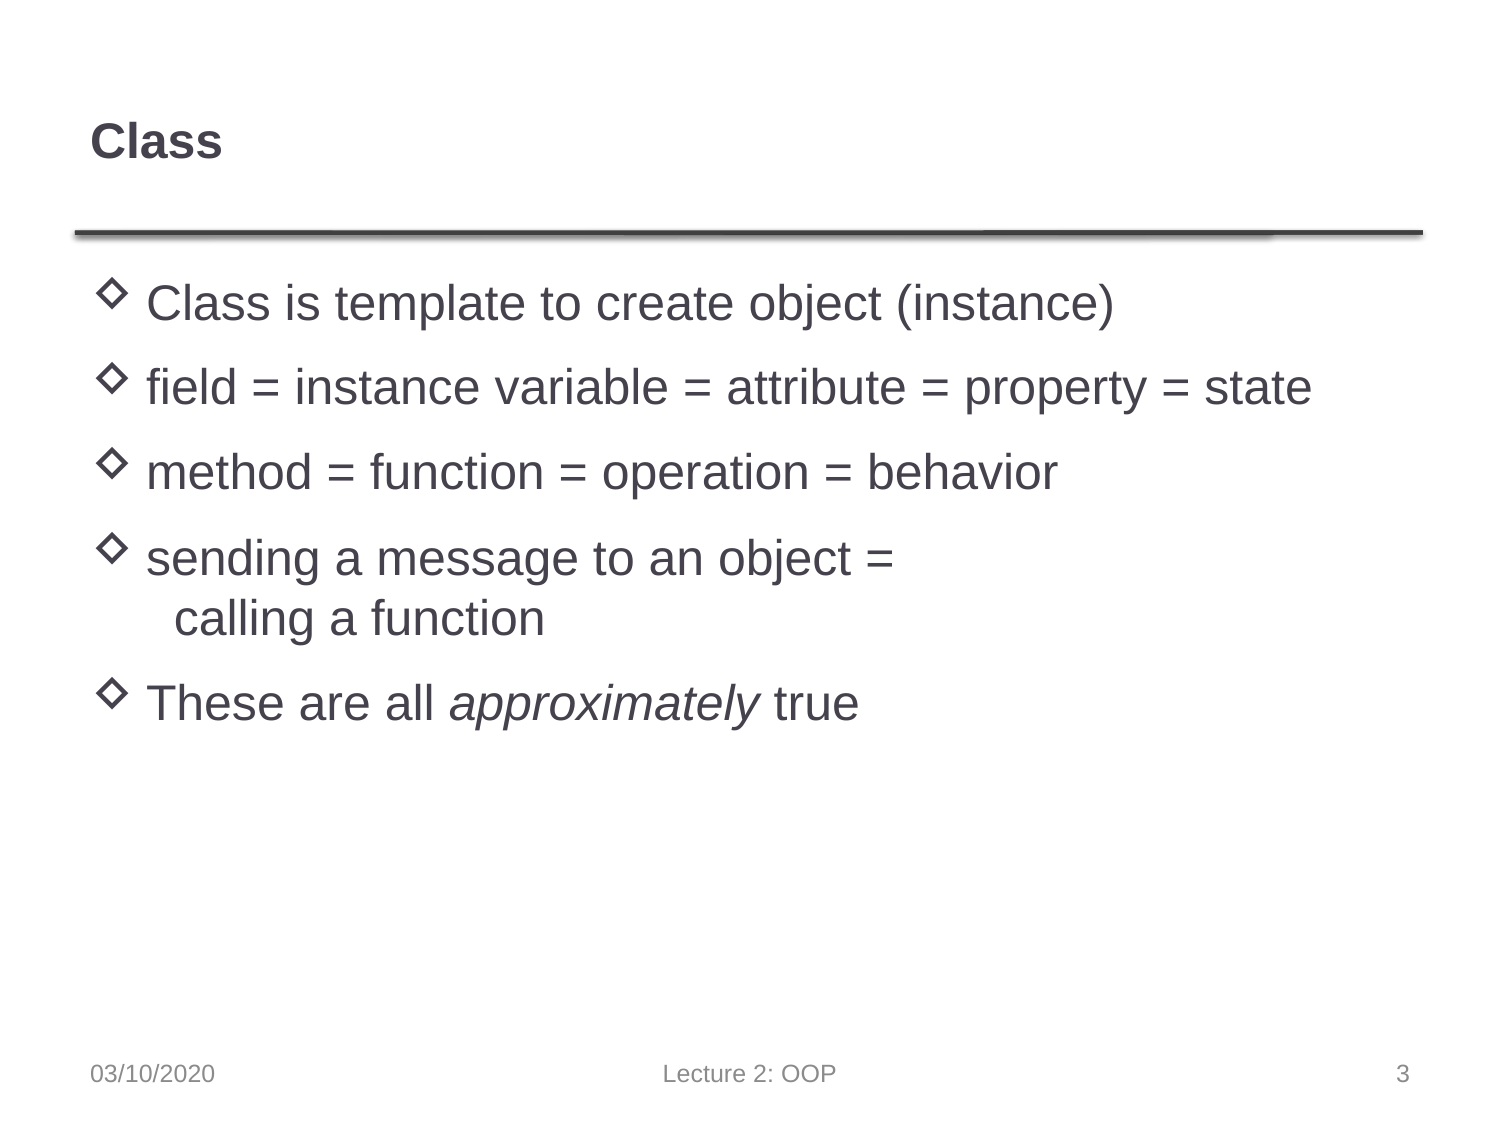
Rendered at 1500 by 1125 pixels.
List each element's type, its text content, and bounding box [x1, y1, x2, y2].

list Class is template to create object (instance) field = instance variable = attribute = property = state method = function = operation = behavior sending a message to an object = calling a function These are all approximately true [75, 262, 1425, 1005]
footer Lecture 2: OOP [512, 1042, 988, 1103]
title Class [74, 44, 1272, 233]
slide_number 3 [1074, 1042, 1425, 1103]
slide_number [75, 1042, 425, 1103]
